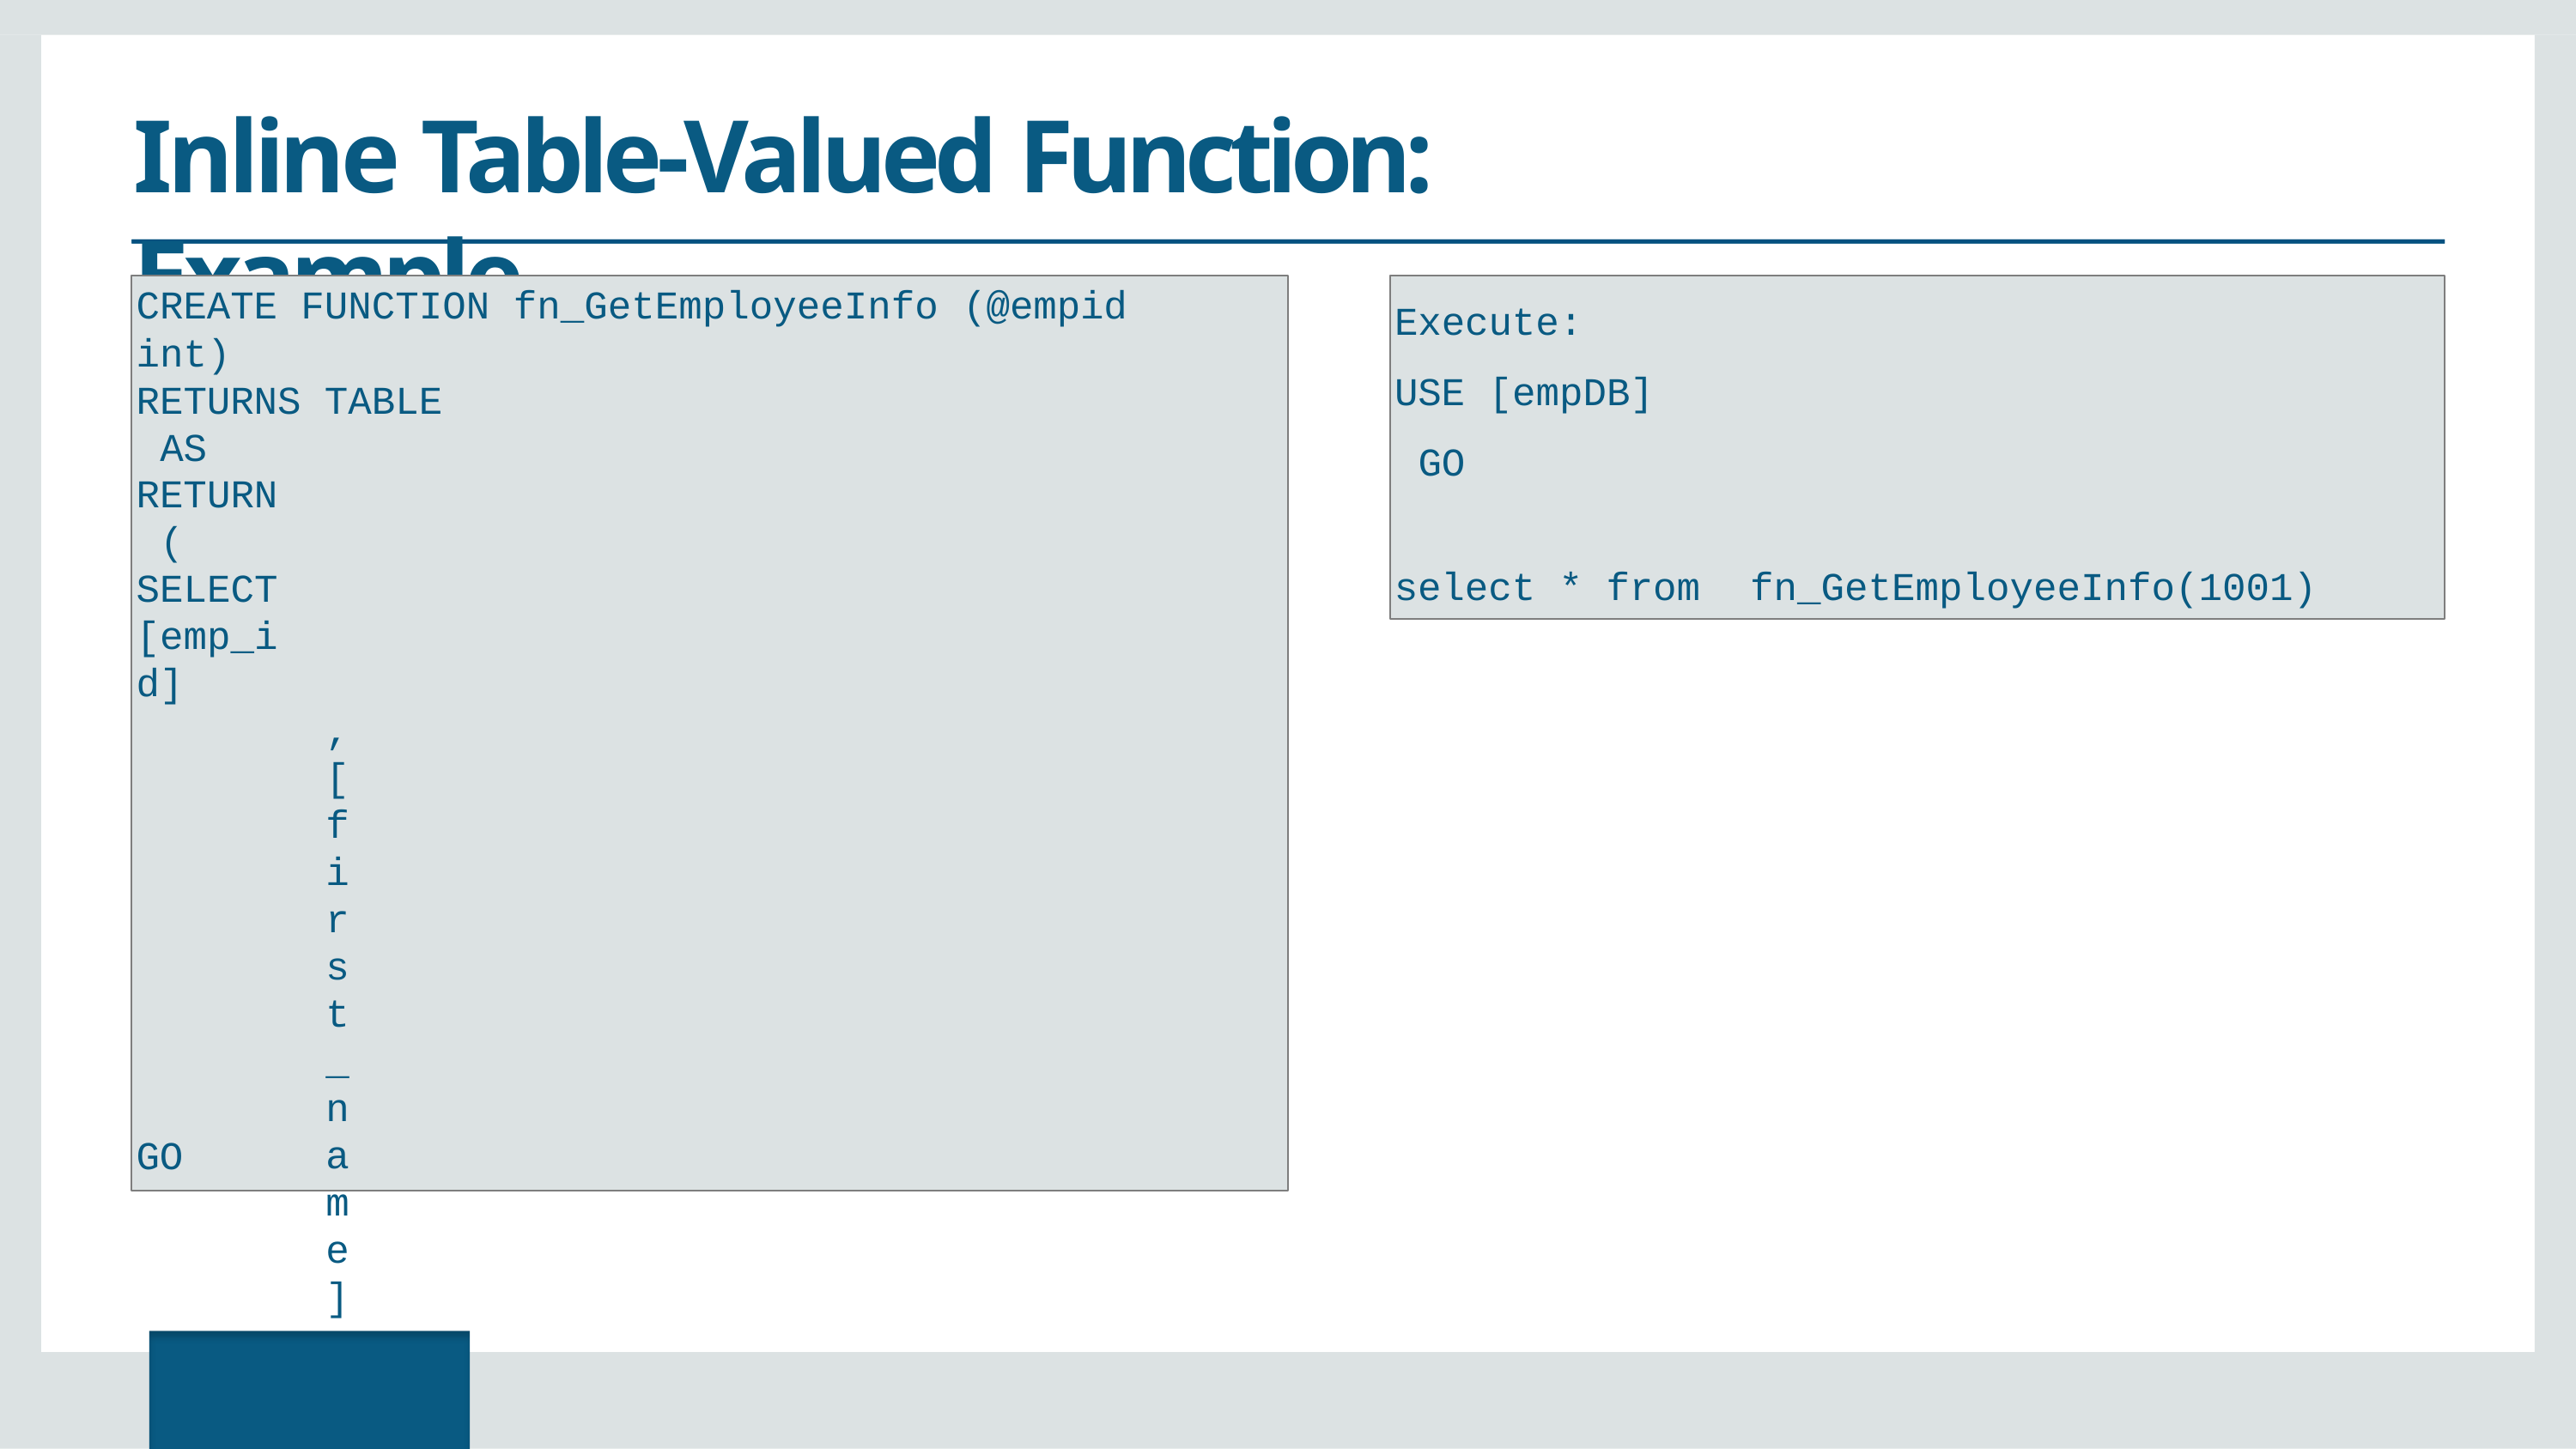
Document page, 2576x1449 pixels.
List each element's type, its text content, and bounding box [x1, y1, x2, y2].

text_box GO [134, 1128, 185, 1178]
text_box fn_GetEmployeeInfo(1001) [1748, 559, 2321, 609]
text_box [1389, 276, 2445, 620]
text_box Execute: USE [empDB] GO [1393, 270, 1657, 484]
text_box select * from [1392, 559, 1704, 609]
title Inline Table-Valued Function: Example [131, 90, 1732, 335]
text_box [131, 275, 1288, 1191]
text_box [1732, 239, 2445, 244]
text_box CREATE FUNCTION fn_GetEmployeeInfo (@empid int) RETURNS TABLE AS RETURN ( SELECT[emp_id] ,[first_name] ,[last_name] ,[mgr_id] ,[phone_number] ,[hire_date] ,[job_id] ,[deptno] FROM [empDB].[dbo].[employee] WHERE emp_id = @empid ); [134, 278, 1134, 1449]
